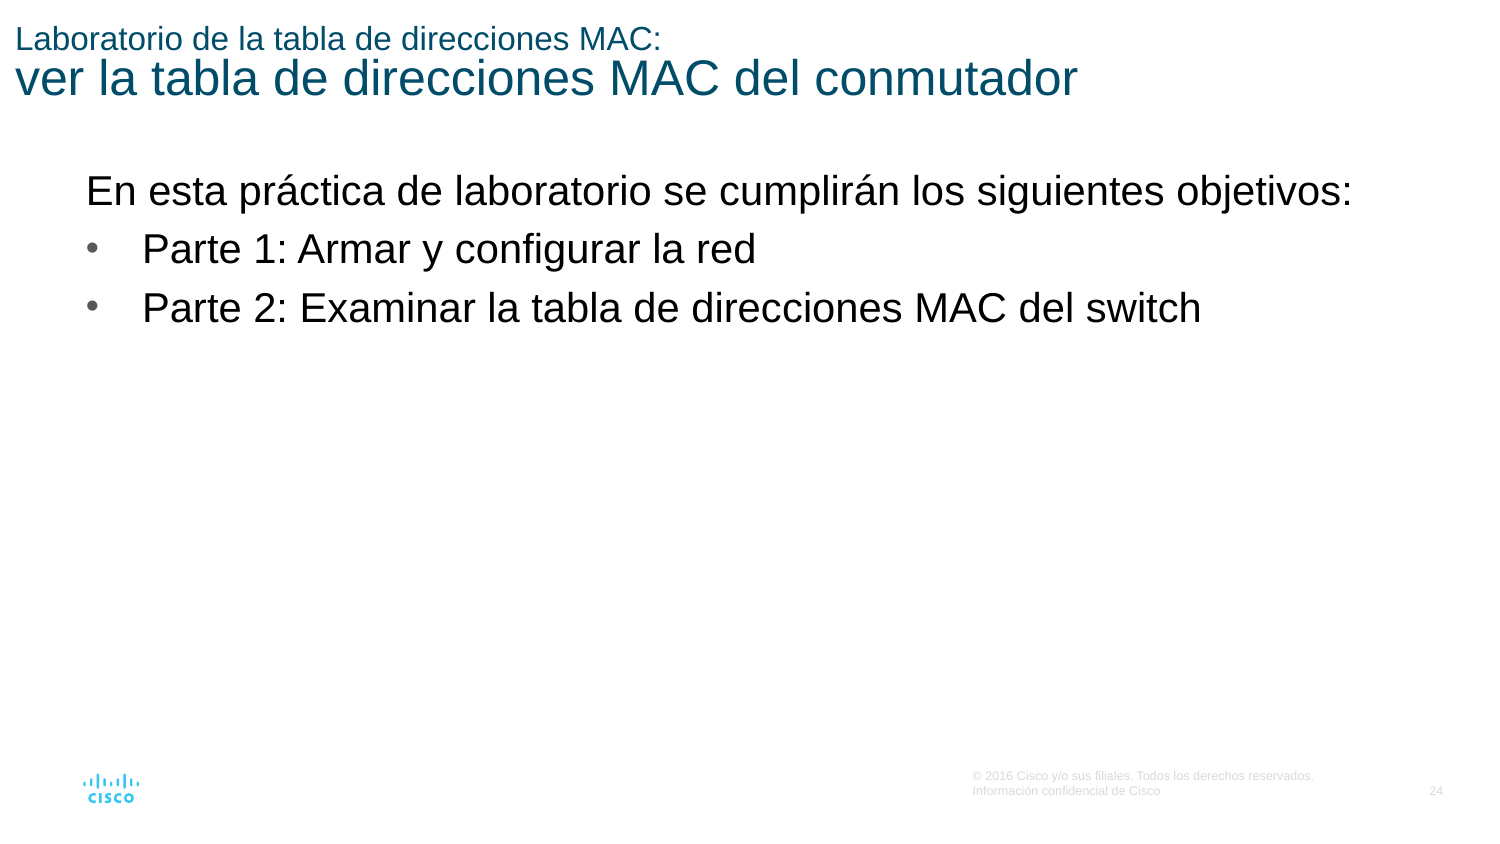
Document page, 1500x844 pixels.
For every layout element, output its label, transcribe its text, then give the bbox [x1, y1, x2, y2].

title Laboratorio de la tabla de direcciones MAC: ver la tabla de direcciones MAC del conmutador [0, 5, 1369, 126]
list En esta práctica de laboratorio se cumplirán los siguientes objetivos: Parte 1: Armar y configurar la red Parte 2: Examinar la tabla de direcciones MAC del switch [70, 156, 1430, 661]
